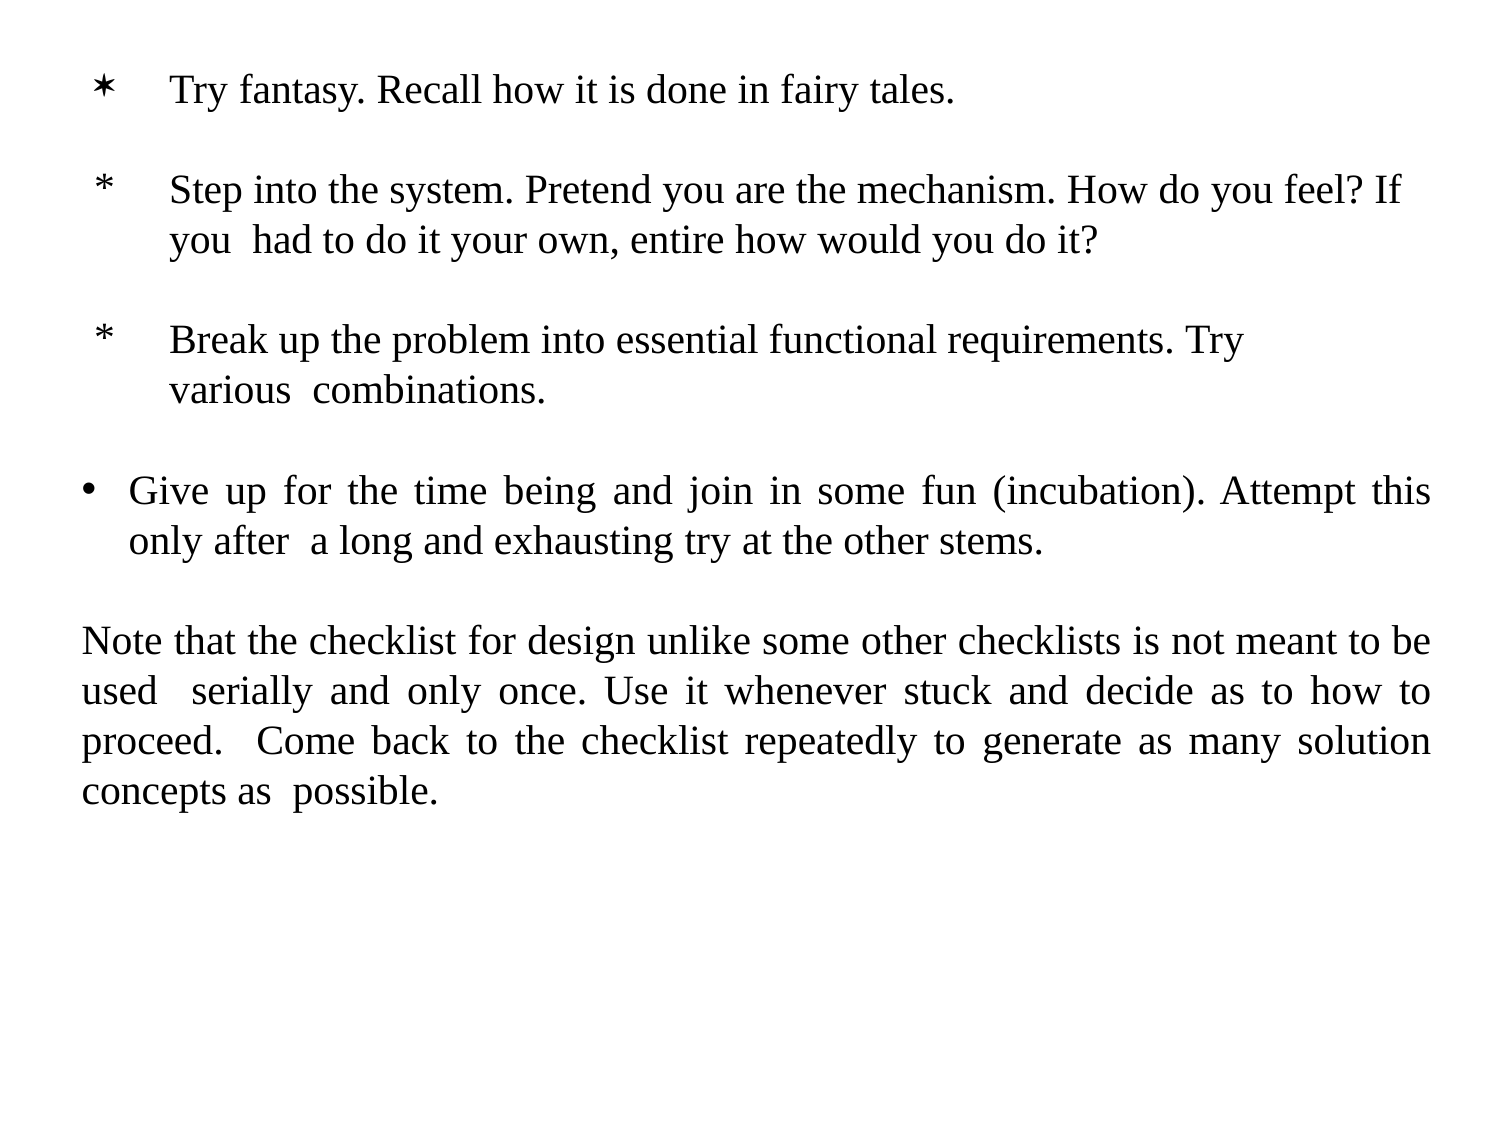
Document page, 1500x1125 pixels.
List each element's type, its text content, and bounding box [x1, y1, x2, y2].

text_box Try fantasy. Recall how it is done in fairy tales. Step into the system. Pretend you are the mechanism. How do you feel? If you had to do it your own, entire how would you do it? Break up the problem into essential functional requirements. Try various combinations. Give up for the time being and join in some fun (incubation). Attempt this only after a long and exhausting try at the other stems. Note that the checklist for design unlike some other checklists is not meant to be used serially and only once. Use it whenever stuck and decide as to how to proceed. Come back to the checklist repeatedly to generate as many solution concepts as possible. [64, 54, 1447, 821]
